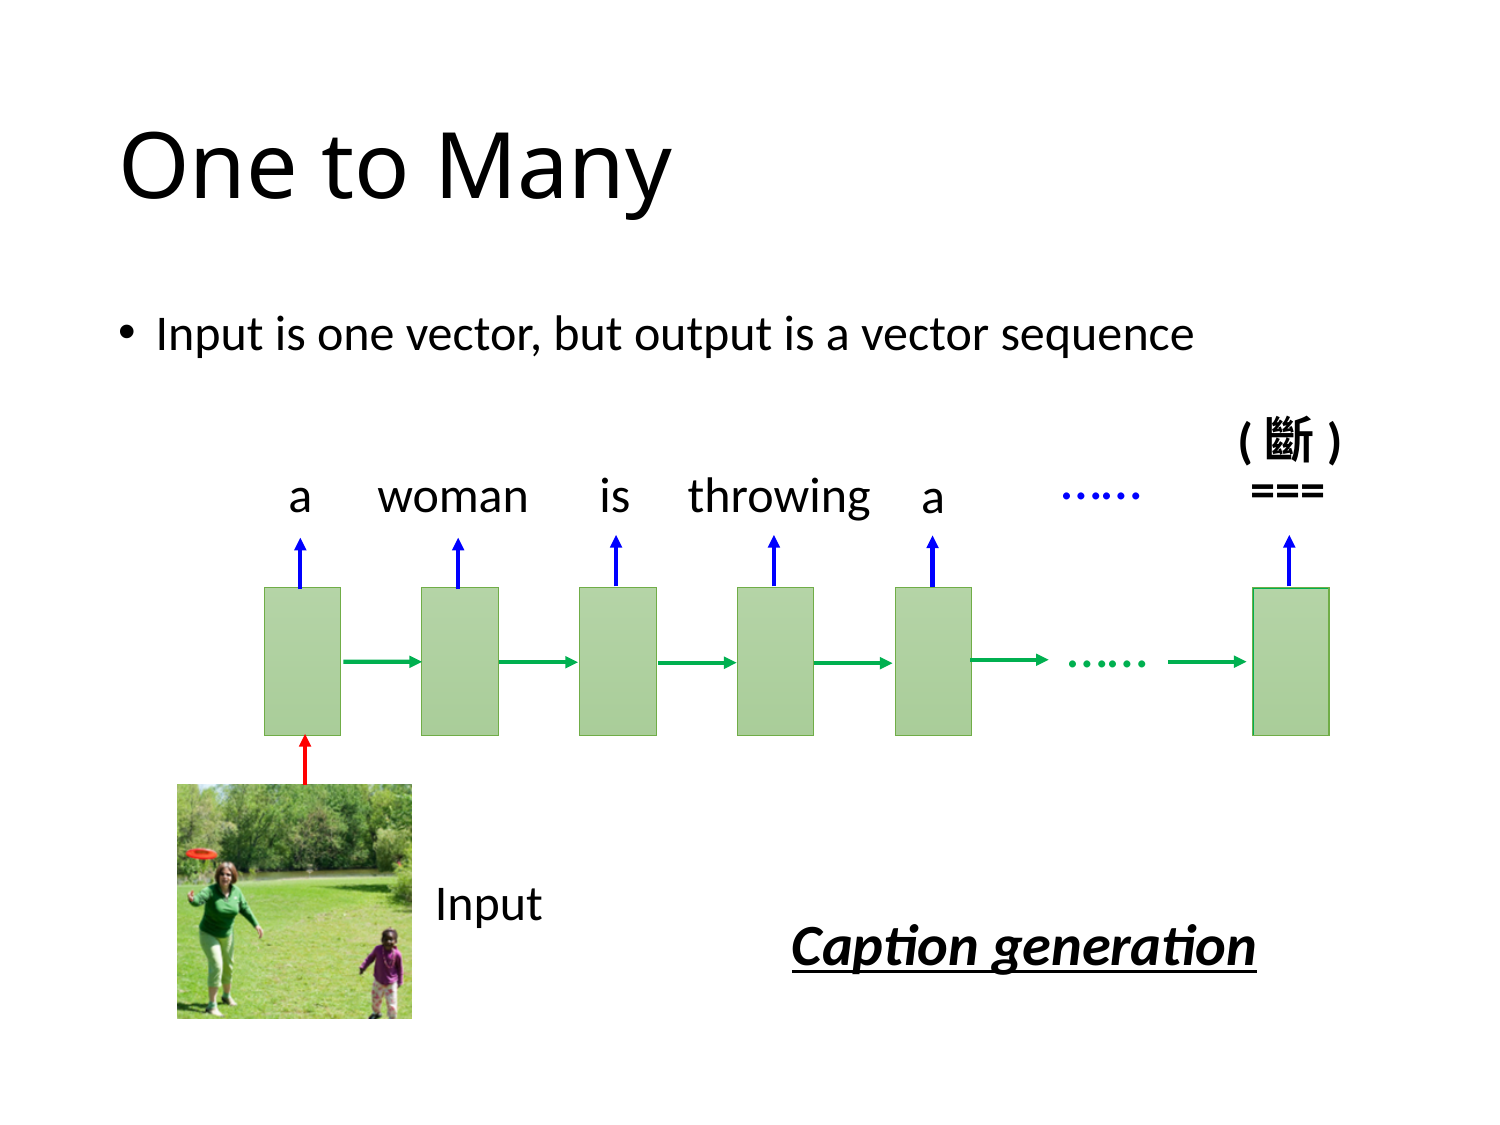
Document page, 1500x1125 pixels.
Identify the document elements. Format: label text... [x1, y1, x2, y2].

text_box (斷) [1214, 400, 1365, 476]
text_box a [248, 454, 352, 530]
picture [177, 784, 412, 1019]
text_box woman [354, 454, 552, 530]
text_box === [1212, 458, 1363, 533]
text_box …… [1052, 601, 1234, 687]
text_box …… [1046, 433, 1214, 519]
list Input is one vector, but output is a vector sequence [103, 299, 1397, 1014]
text_box [421, 587, 499, 736]
text_box Input [420, 863, 664, 939]
text_box [264, 587, 341, 736]
text_box [737, 587, 814, 736]
text_box Caption generation [777, 900, 1273, 985]
text_box throwing [668, 454, 890, 530]
text_box [895, 587, 972, 736]
text_box [1252, 587, 1330, 736]
text_box a [881, 455, 985, 531]
text_box [579, 587, 657, 736]
title One to Many [103, 59, 1397, 278]
text_box is [563, 454, 667, 530]
